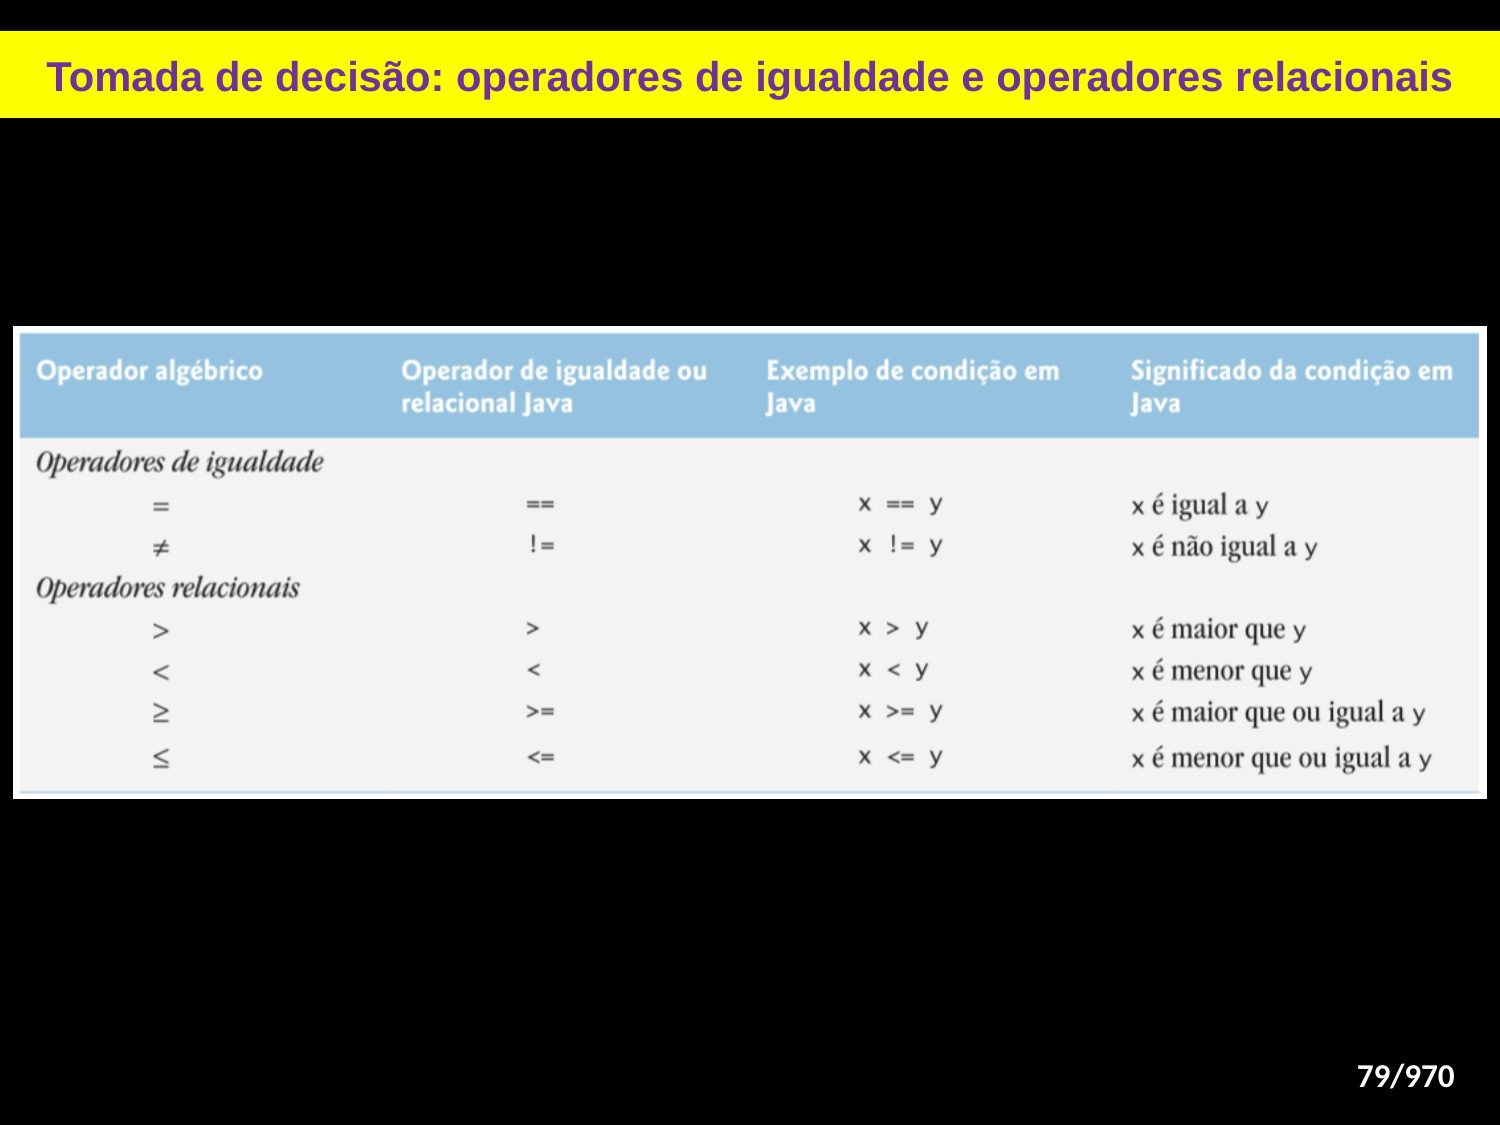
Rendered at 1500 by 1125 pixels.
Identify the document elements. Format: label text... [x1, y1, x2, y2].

text_box 79/970 [1342, 1046, 1484, 1102]
picture [13, 326, 1487, 799]
text_box Tomada de decisão: operadores de igualdade e operadores relacionais [0, 30, 1500, 118]
